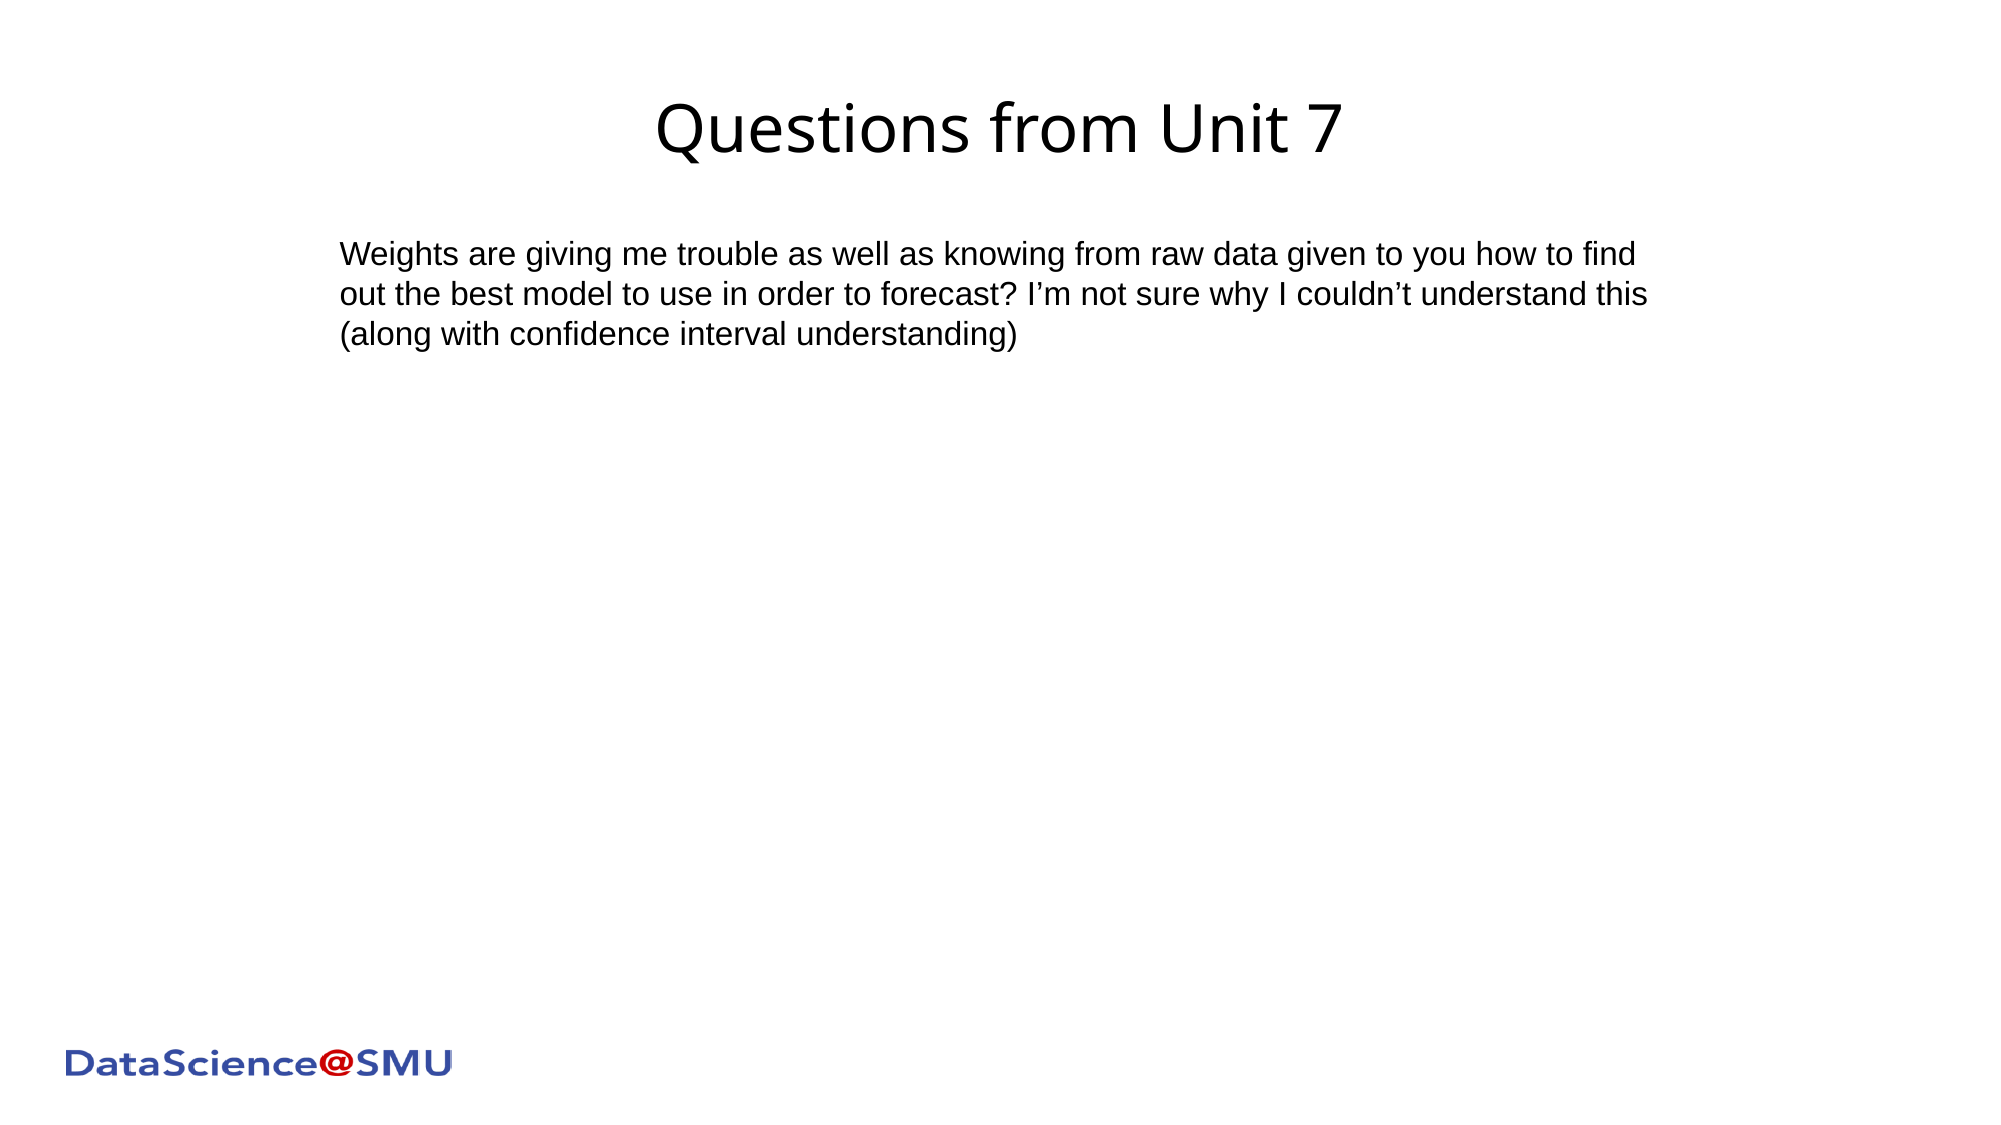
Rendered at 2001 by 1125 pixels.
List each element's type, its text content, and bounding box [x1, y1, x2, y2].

picture [66, 1049, 452, 1076]
title Questions from Unit 7 [99, 37, 1900, 225]
text_box Weights are giving me trouble as well as knowing from raw data given to you how to find out the best model to use in order to forecast? I’m not sure why I couldn’t understand this (along with confidence interval understanding) [324, 224, 1675, 968]
